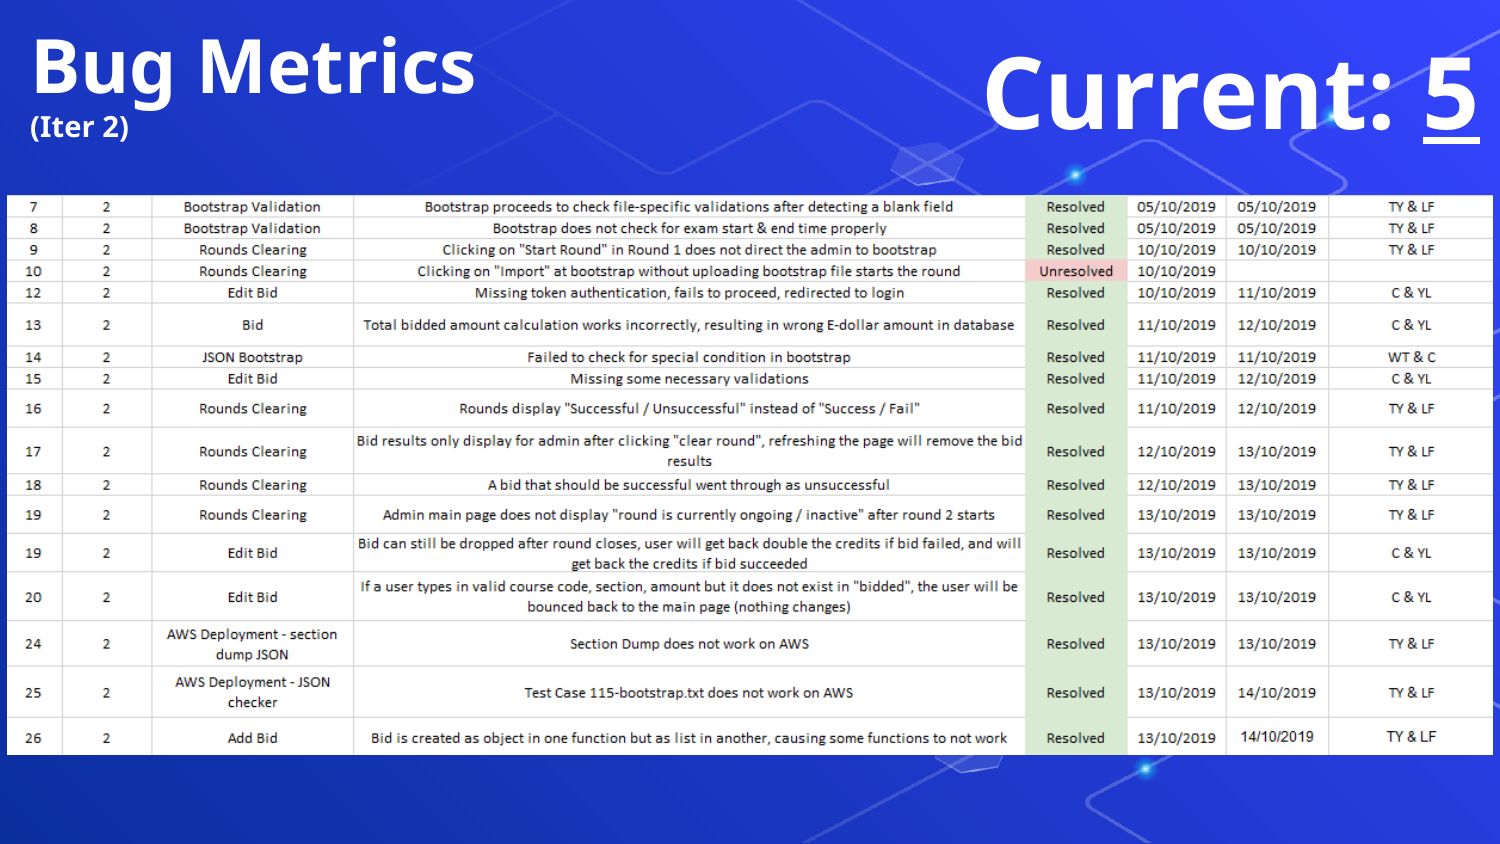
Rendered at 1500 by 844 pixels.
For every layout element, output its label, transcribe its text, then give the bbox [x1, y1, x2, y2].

text_box Bug Metrics (Iter 2) [30, 34, 531, 144]
picture [0, 0, 1500, 844]
text_box Current: 5 [981, 18, 1500, 150]
